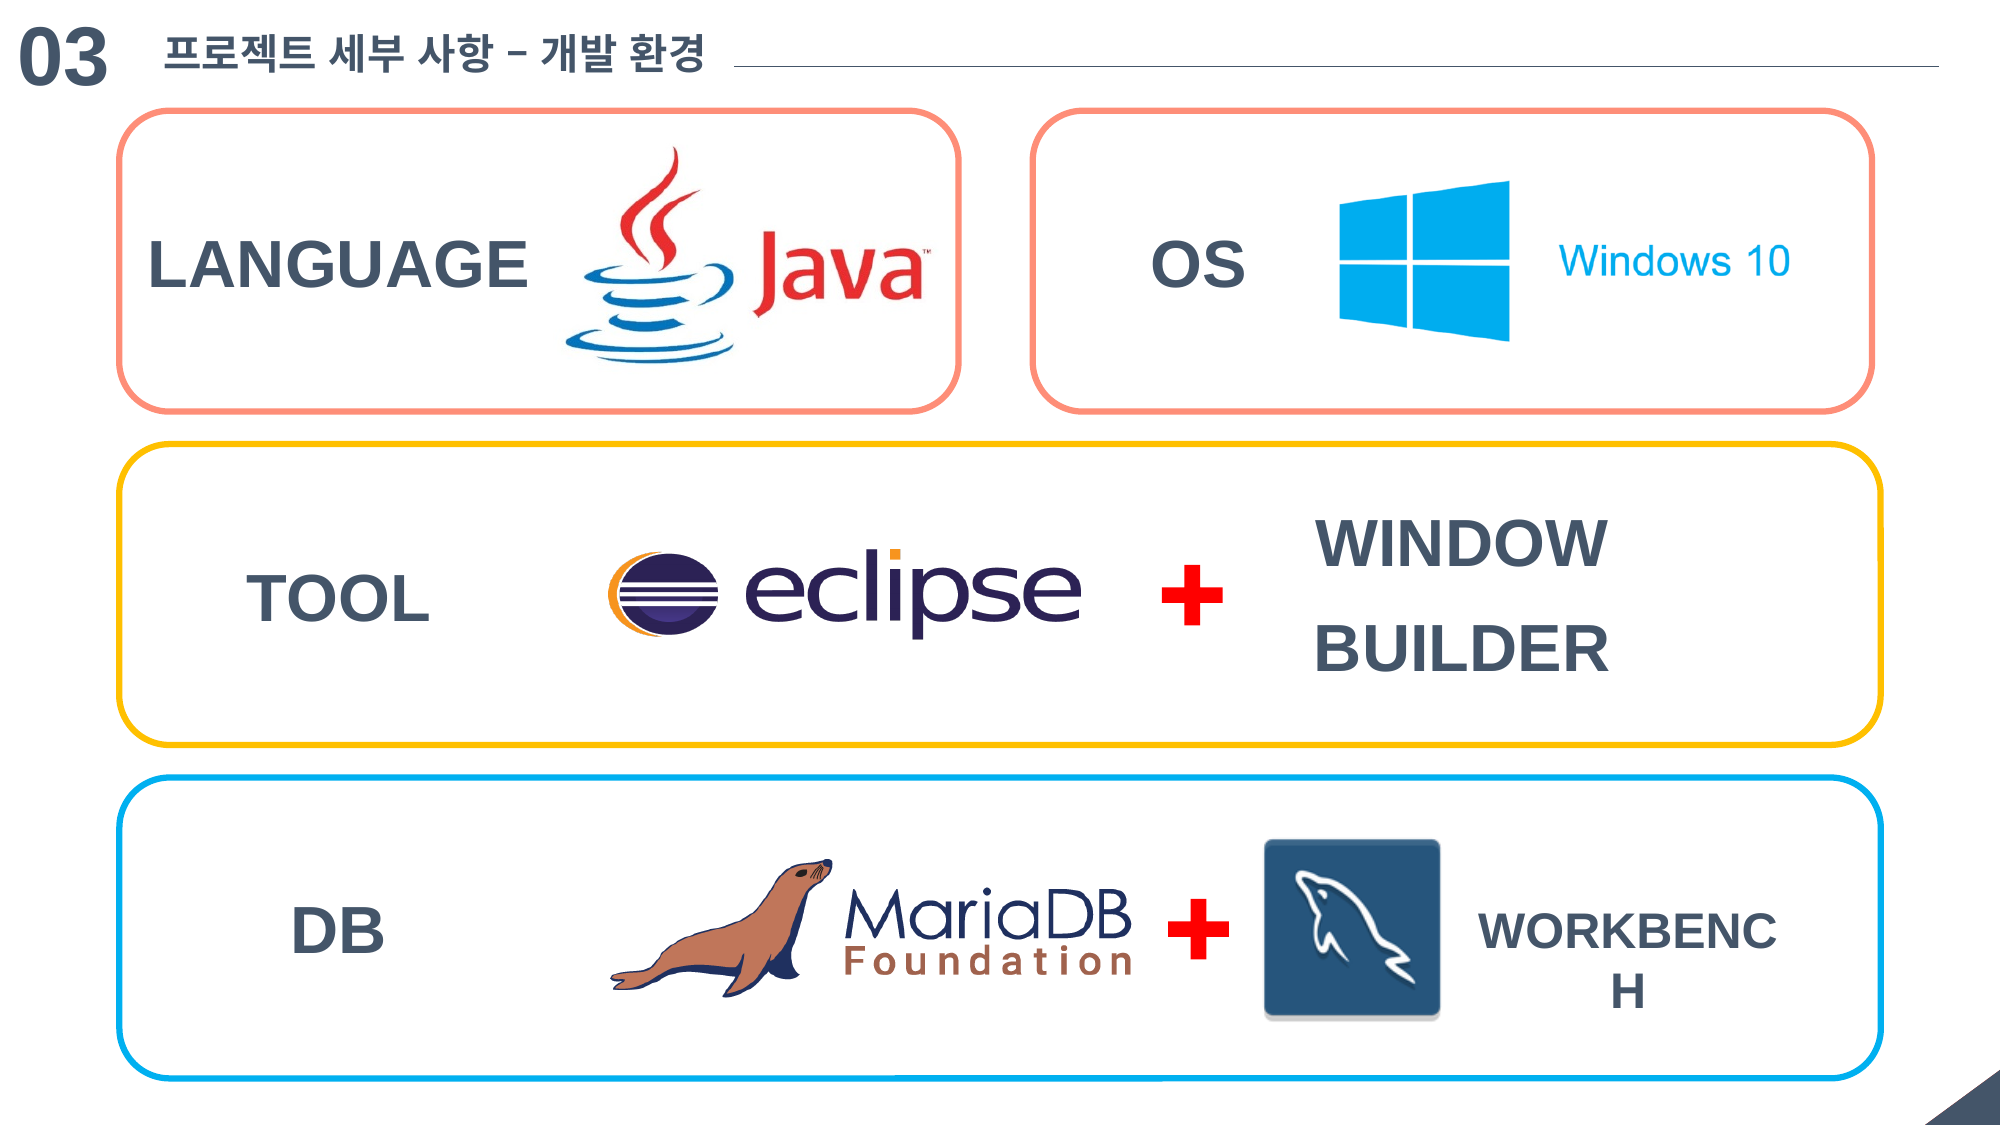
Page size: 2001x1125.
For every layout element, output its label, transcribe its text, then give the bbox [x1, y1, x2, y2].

text_box DB [181, 879, 497, 975]
text_box [118, 443, 1882, 747]
picture [1316, 163, 1806, 360]
text_box [1031, 109, 1874, 413]
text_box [579, 827, 1805, 1028]
text_box LANGUAGE [129, 213, 538, 308]
text_box OS [1086, 213, 1310, 308]
text_box 03 [2, 0, 194, 110]
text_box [608, 491, 1717, 697]
picture [538, 143, 939, 379]
text_box TOOL [181, 547, 497, 642]
text_box [118, 776, 1882, 1080]
text_box [118, 109, 960, 413]
text_box 프로젝트 세부 사항 – 개발 환경 [148, 20, 722, 86]
